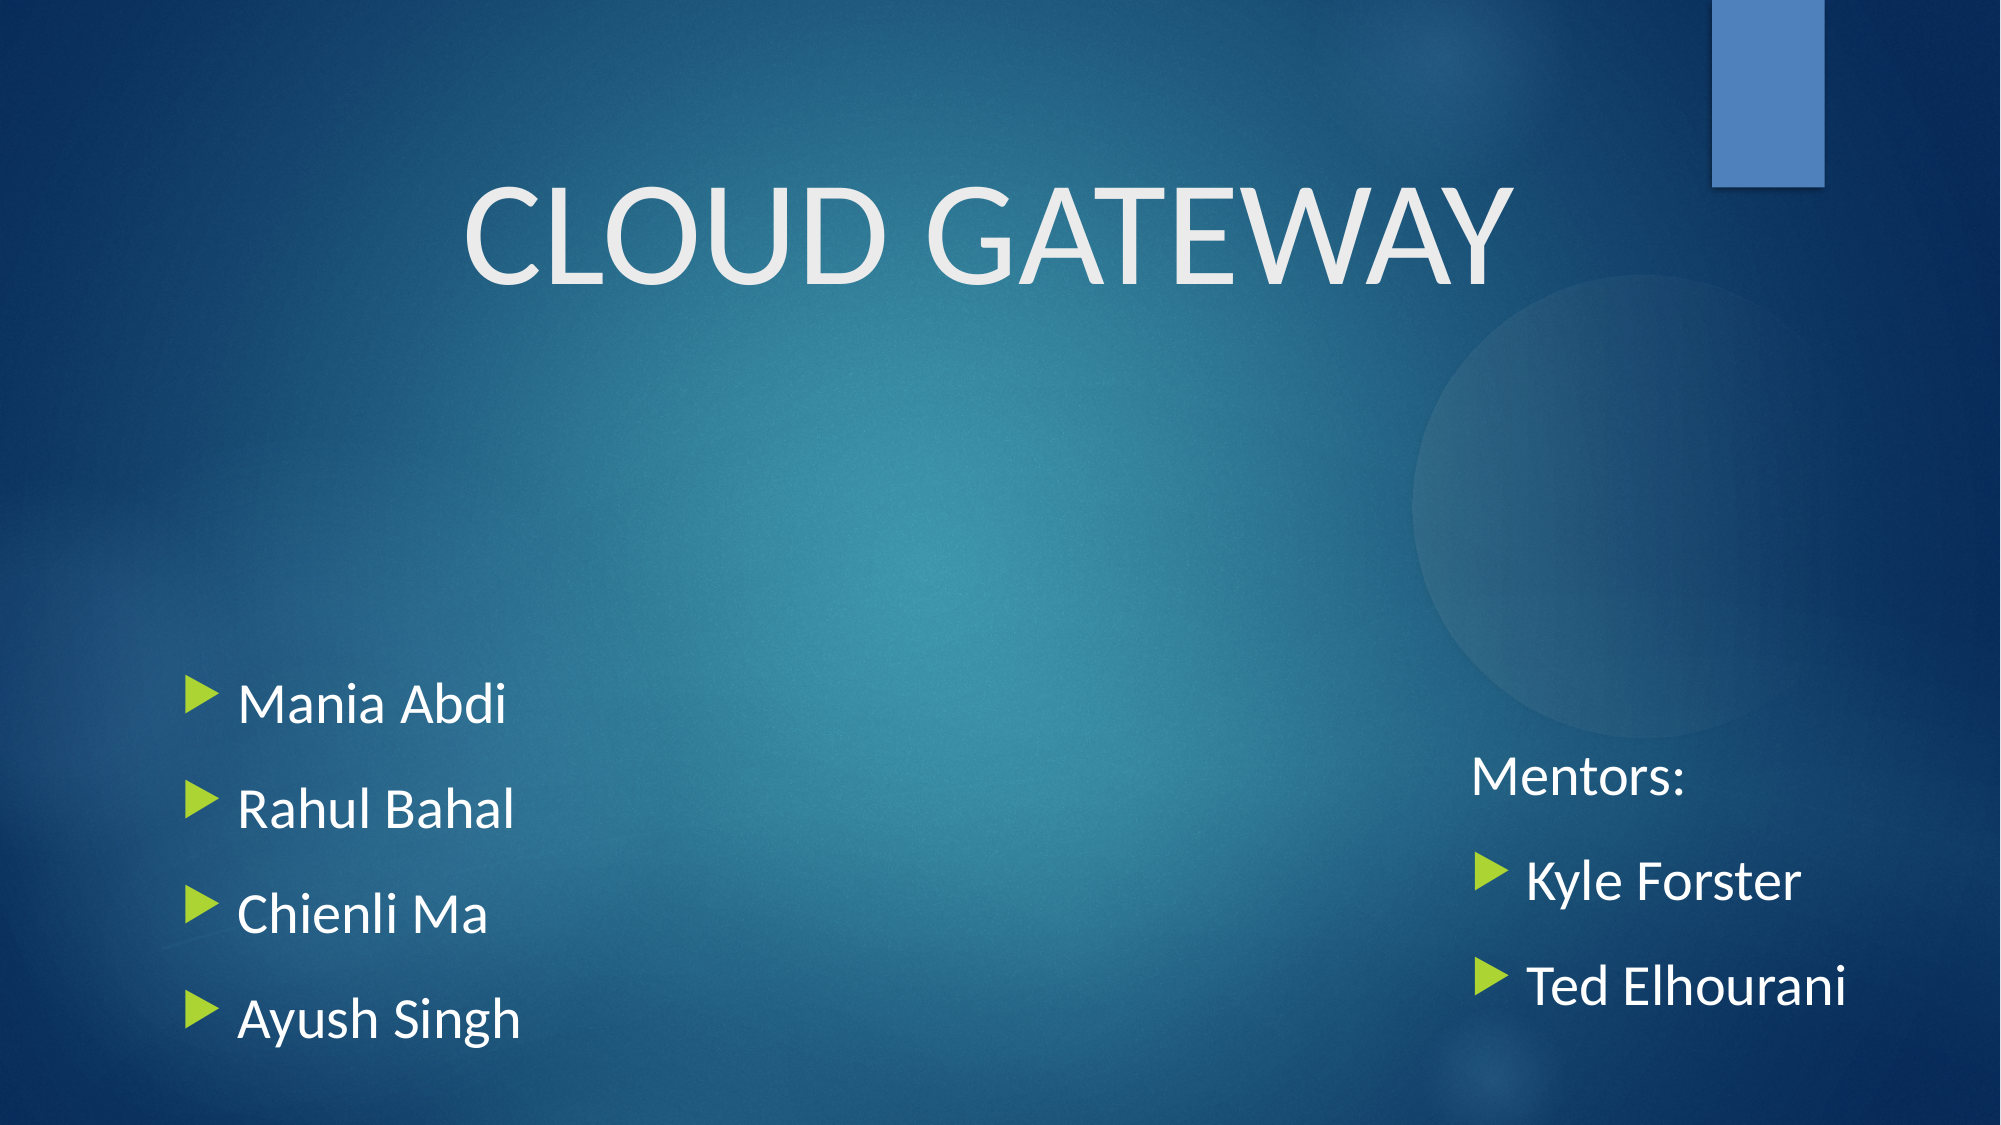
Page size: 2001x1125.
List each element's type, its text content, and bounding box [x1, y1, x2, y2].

text_box CLOUD GATEWAY [217, 127, 1761, 358]
text_box Mania Abdi Rahul Bahal Chienli Ma Ayush Singh [166, 623, 989, 1054]
text_box Mentors: Kyle Forster Ted Elhourani [1455, 694, 2000, 1125]
picture [0, 0, 2001, 1125]
